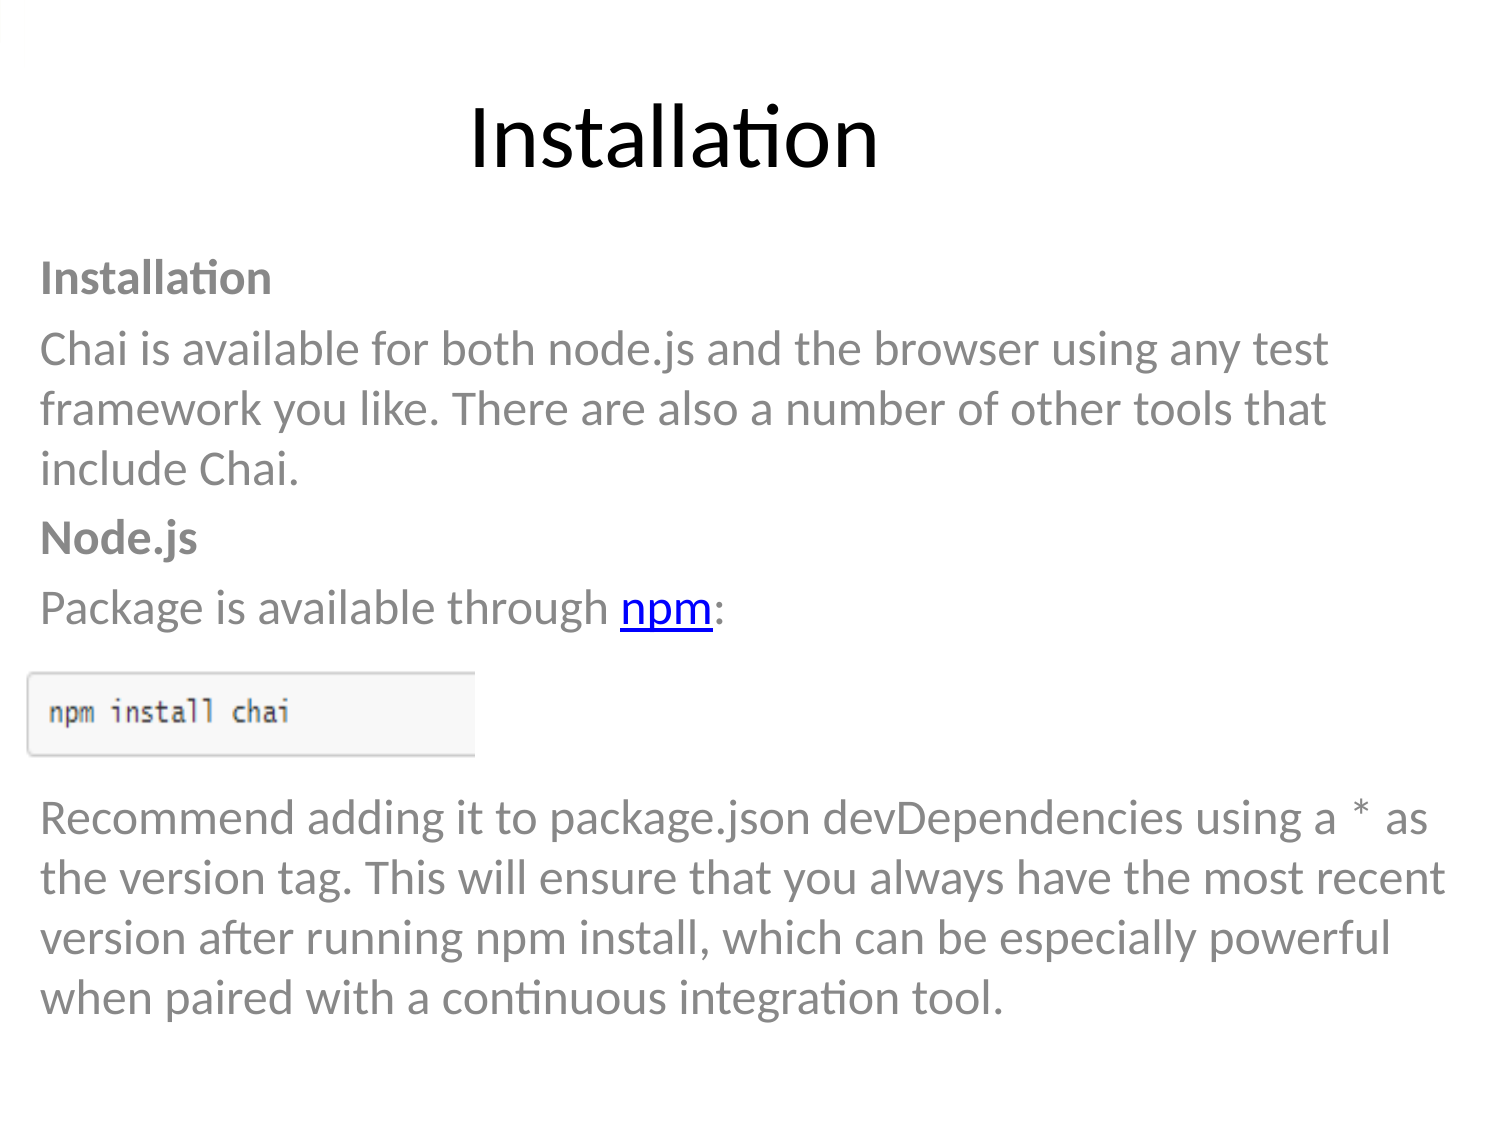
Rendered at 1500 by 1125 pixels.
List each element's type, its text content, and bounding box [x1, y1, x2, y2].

picture [24, 662, 476, 763]
title Installation [37, 50, 1313, 213]
subtitle Installation Chai is available for both node.js and the browser using any test framework you like. There are also a number of other tools that include Chai. Node.js Package is available through npm: Recommend adding it to package.json devDependencies using a * as the version tag. This will ensure that you always have the most recent version after running npm install, which can be especially powerful when paired with a continuous integration tool. [24, 237, 1475, 1088]
